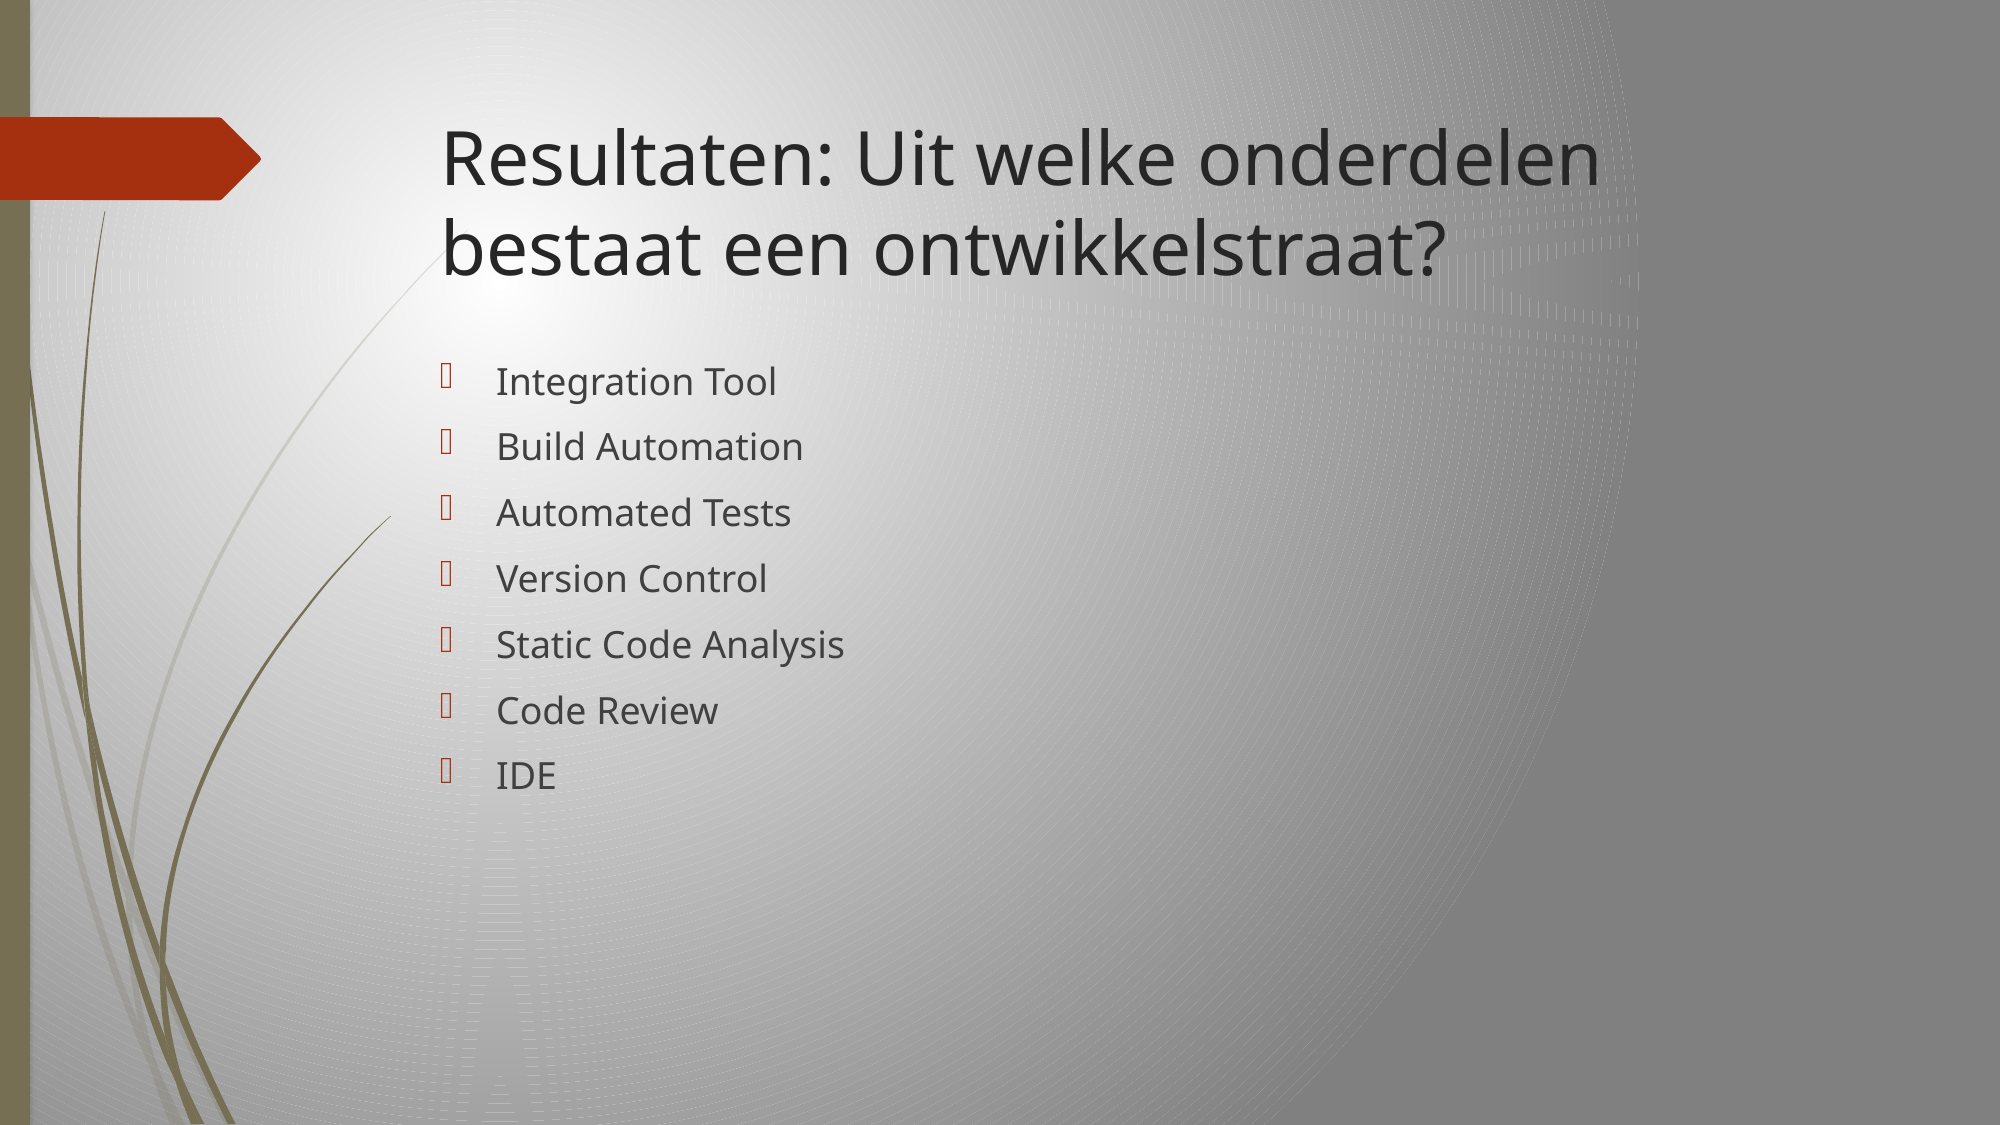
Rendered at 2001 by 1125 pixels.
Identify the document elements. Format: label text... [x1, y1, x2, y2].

list Integration Tool Build Automation Automated Tests Version Control Static Code Analysis Code Review IDE [424, 350, 1888, 970]
title Resultaten: Uit welke onderdelen bestaat een ontwikkelstraat? [425, 102, 1888, 313]
